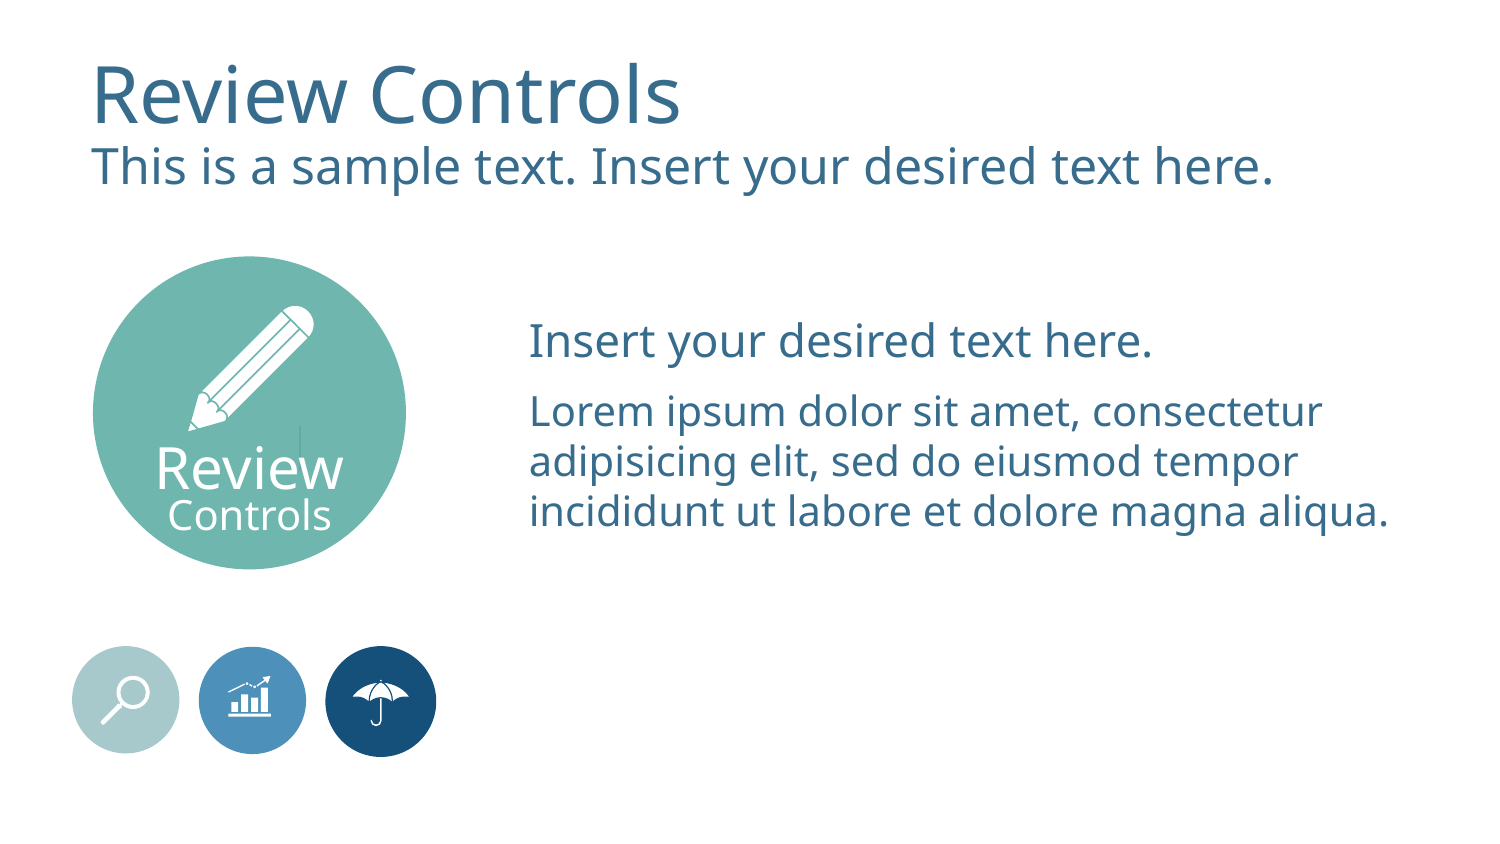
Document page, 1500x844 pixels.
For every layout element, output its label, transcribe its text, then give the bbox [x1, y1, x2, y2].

list This is a sample text. Insert your desired text here. [76, 126, 1424, 198]
list Lorem ipsum dolor sit amet, consectetur adipisicing elit, sed do eiusmod tempor incididunt ut labore et dolore magna aliqua. [513, 377, 1424, 741]
title Review Controls [75, 33, 1425, 151]
list Review [100, 436, 399, 479]
list Controls [100, 479, 399, 547]
list Insert your desired text here. [513, 303, 1424, 377]
